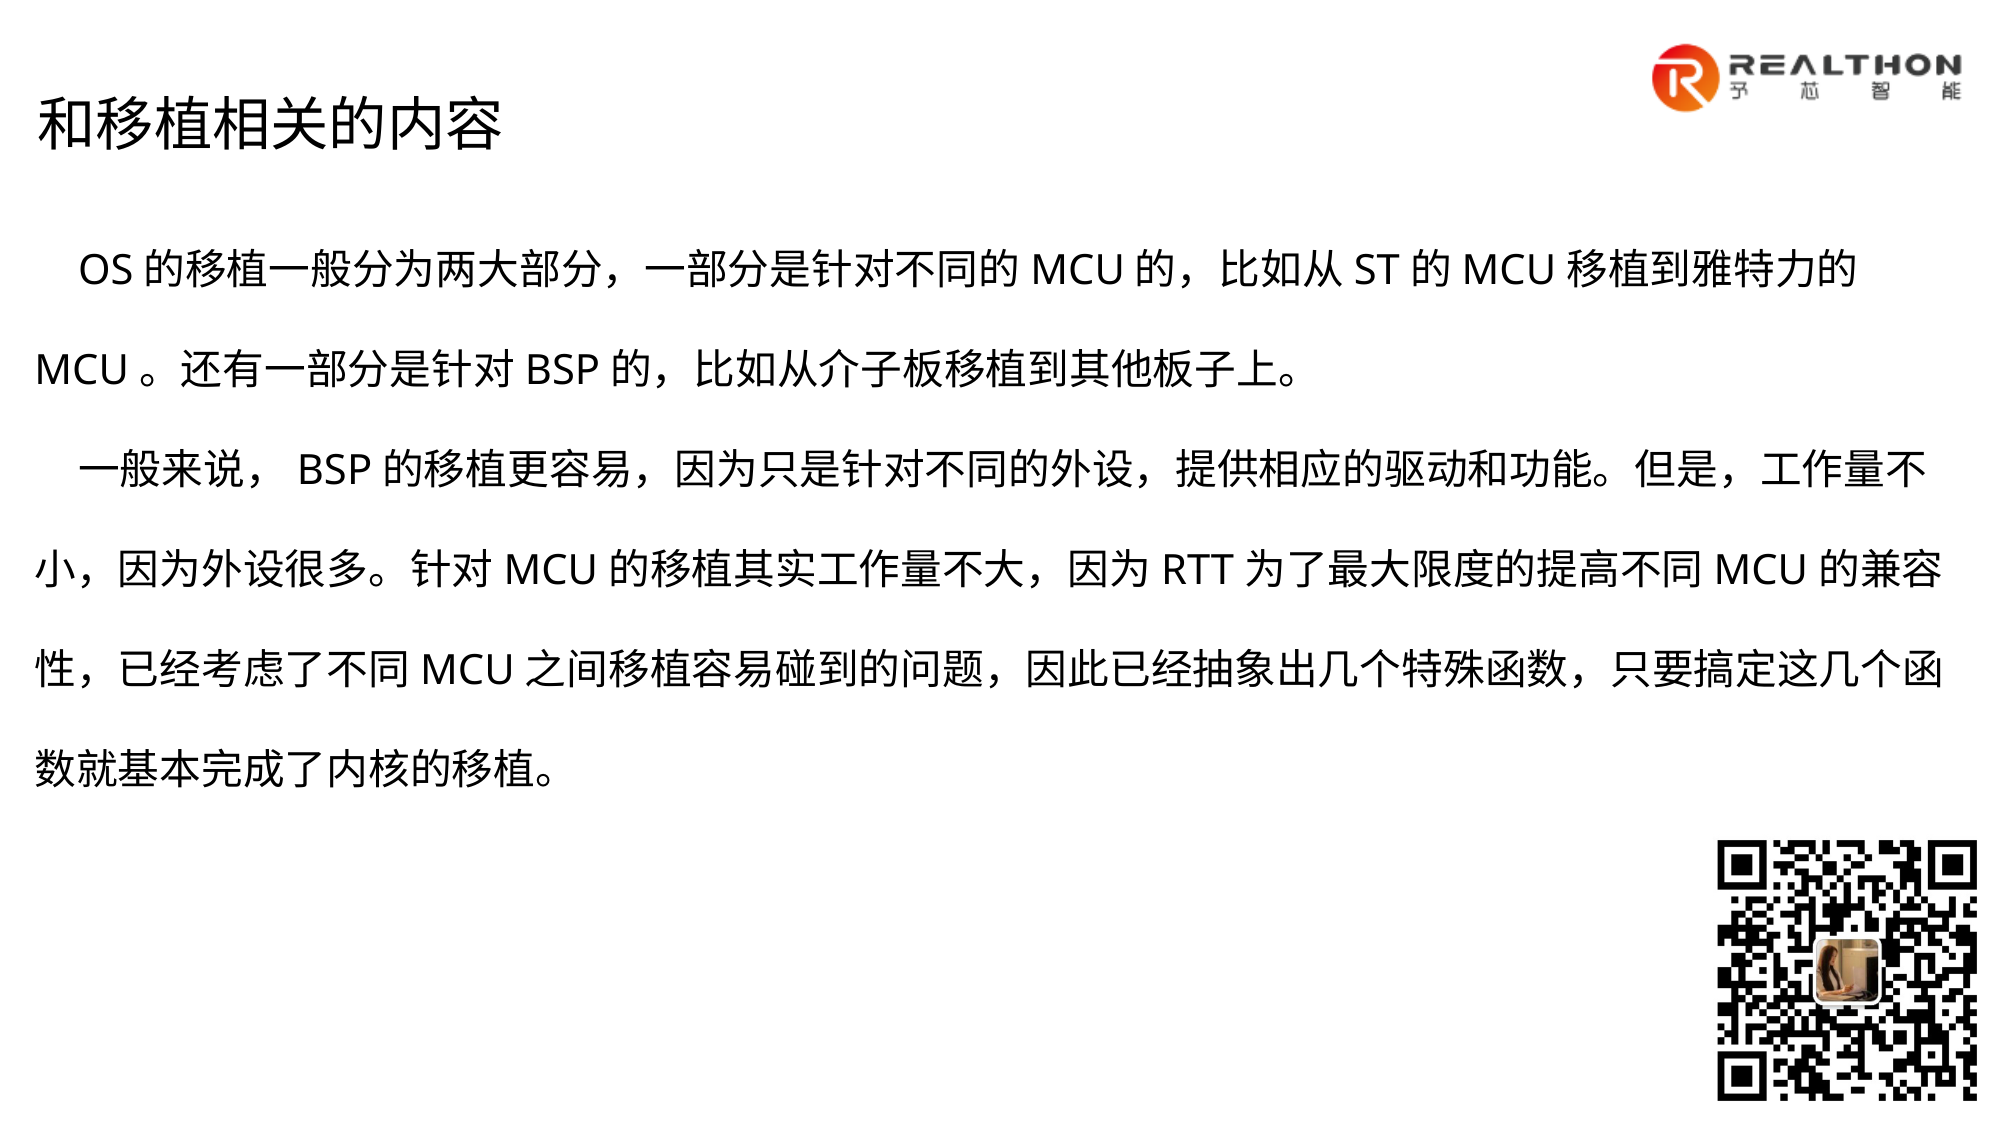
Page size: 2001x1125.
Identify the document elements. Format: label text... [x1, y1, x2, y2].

picture [1695, 829, 2000, 1116]
picture [1629, 13, 1990, 141]
text_box OS的移植一般分为两大部分，一部分是针对不同的MCU的，比如从ST的MCU移植到雅特力的MCU。还有一部分是针对BSP的，比如从介子板移植到其他板子上。 一般来说，BSP的移植更容易，因为只是针对不同的外设，提供相应的驱动和功能。但是，工作量不小，因为外设很多。针对MCU的移植其实工作量不大，因为RTT为了最大限度的提高不同MCU的兼容性，已经考虑了不同MCU之间移植容易碰到的问题，因此已经抽象出几个特殊函数，只要搞定这几个函数就基本完成了内核的移植。 [19, 185, 1981, 800]
list 和移植相关的内容 [22, 51, 1550, 185]
